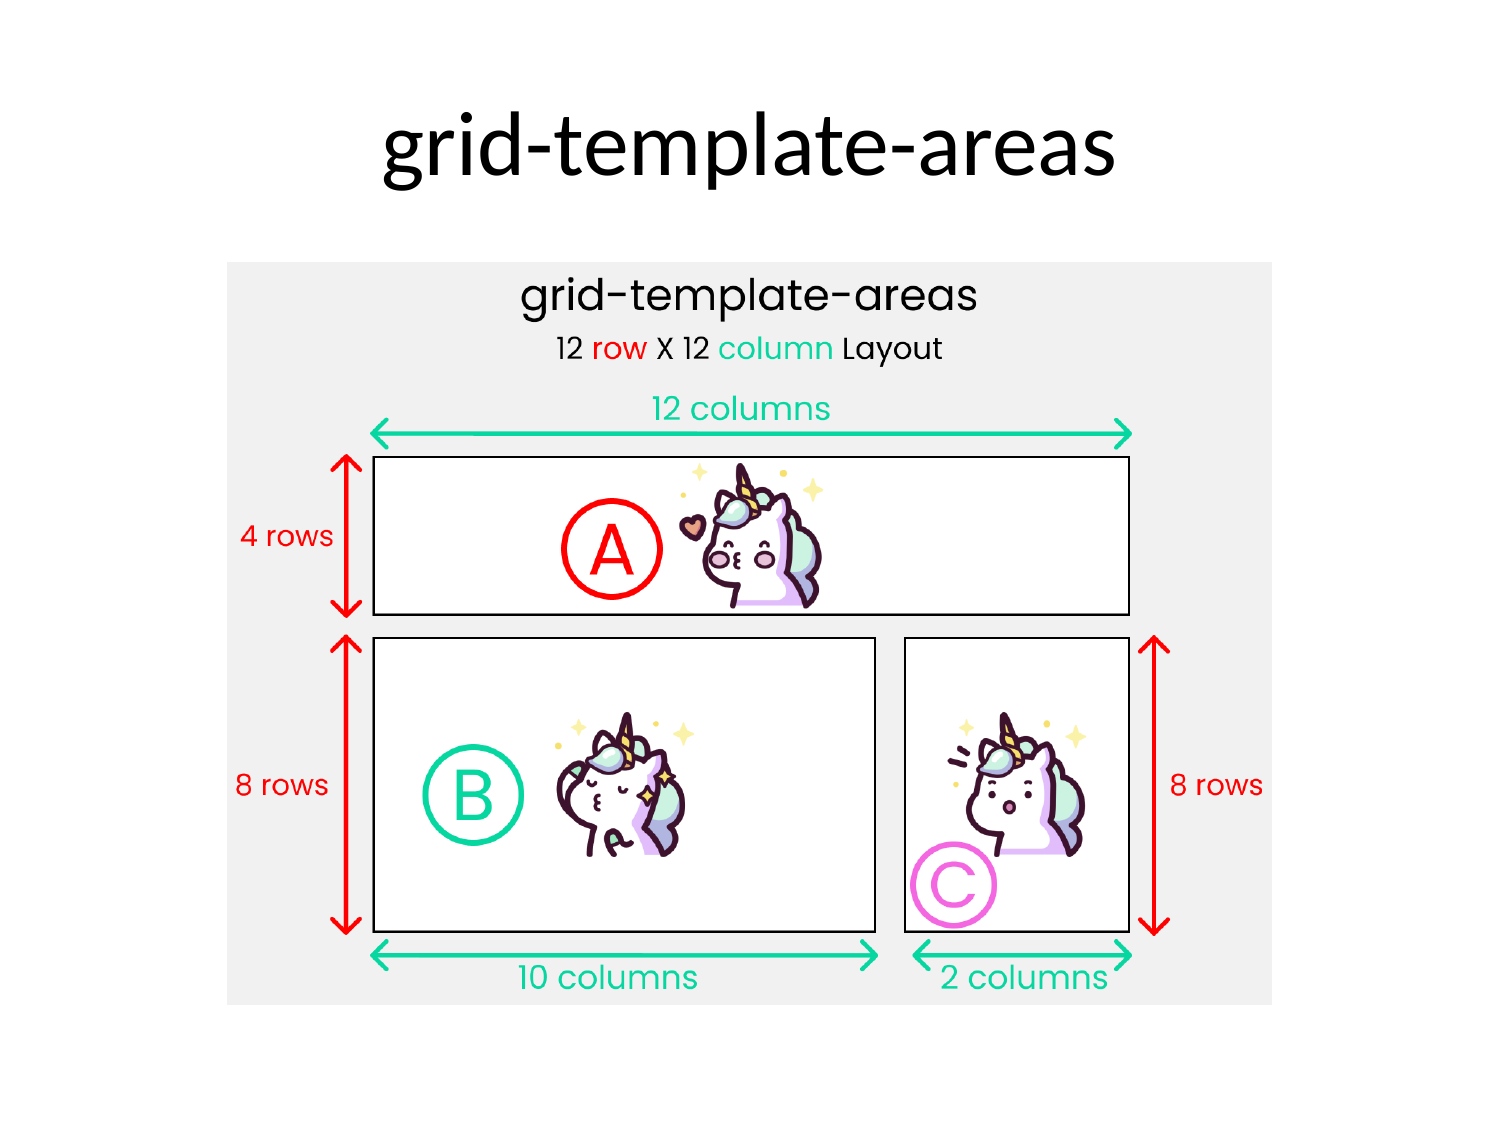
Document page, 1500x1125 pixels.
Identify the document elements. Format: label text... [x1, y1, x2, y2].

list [227, 262, 1273, 1006]
title grid-template-areas [75, 45, 1425, 233]
